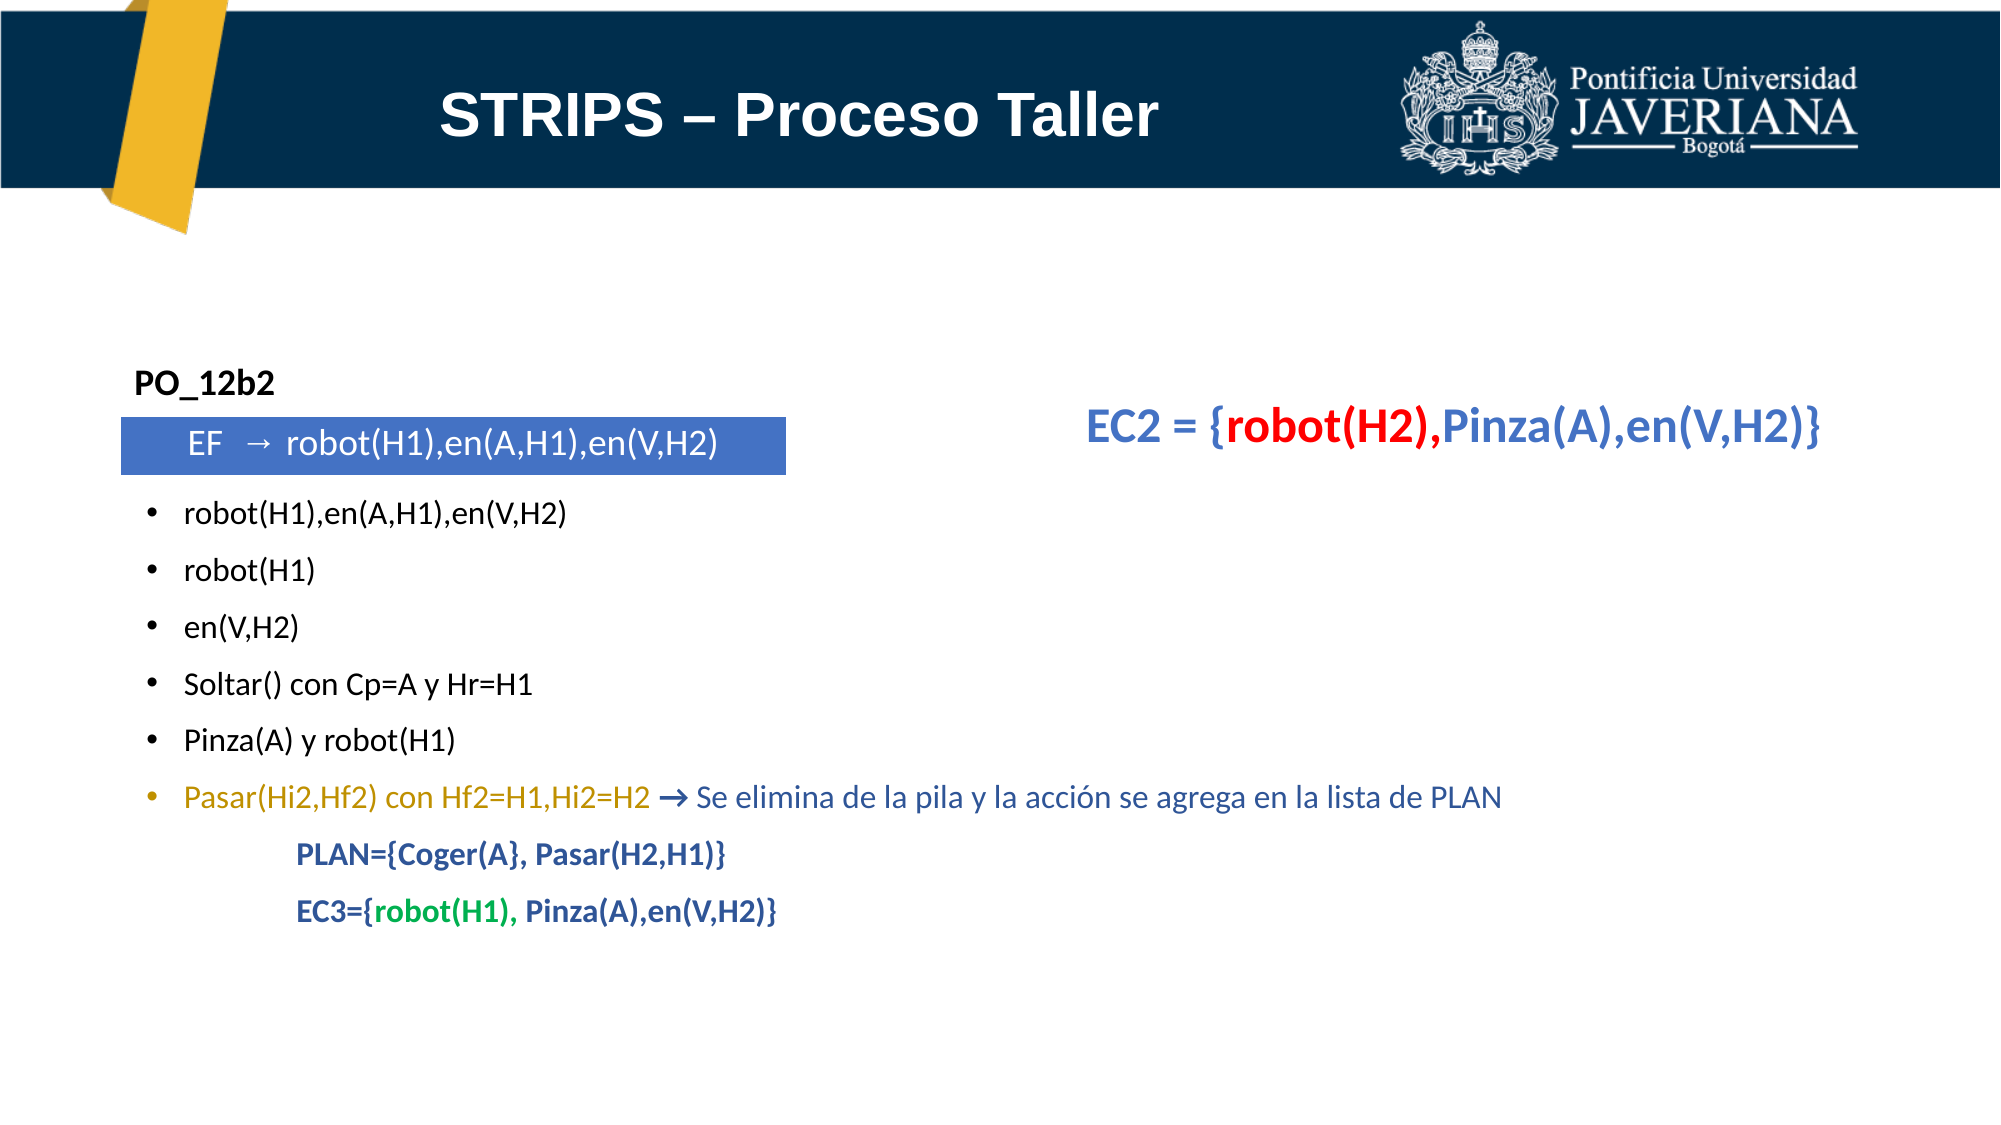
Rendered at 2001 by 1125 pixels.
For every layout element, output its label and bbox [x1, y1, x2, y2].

list [0, 0, 2000, 1096]
